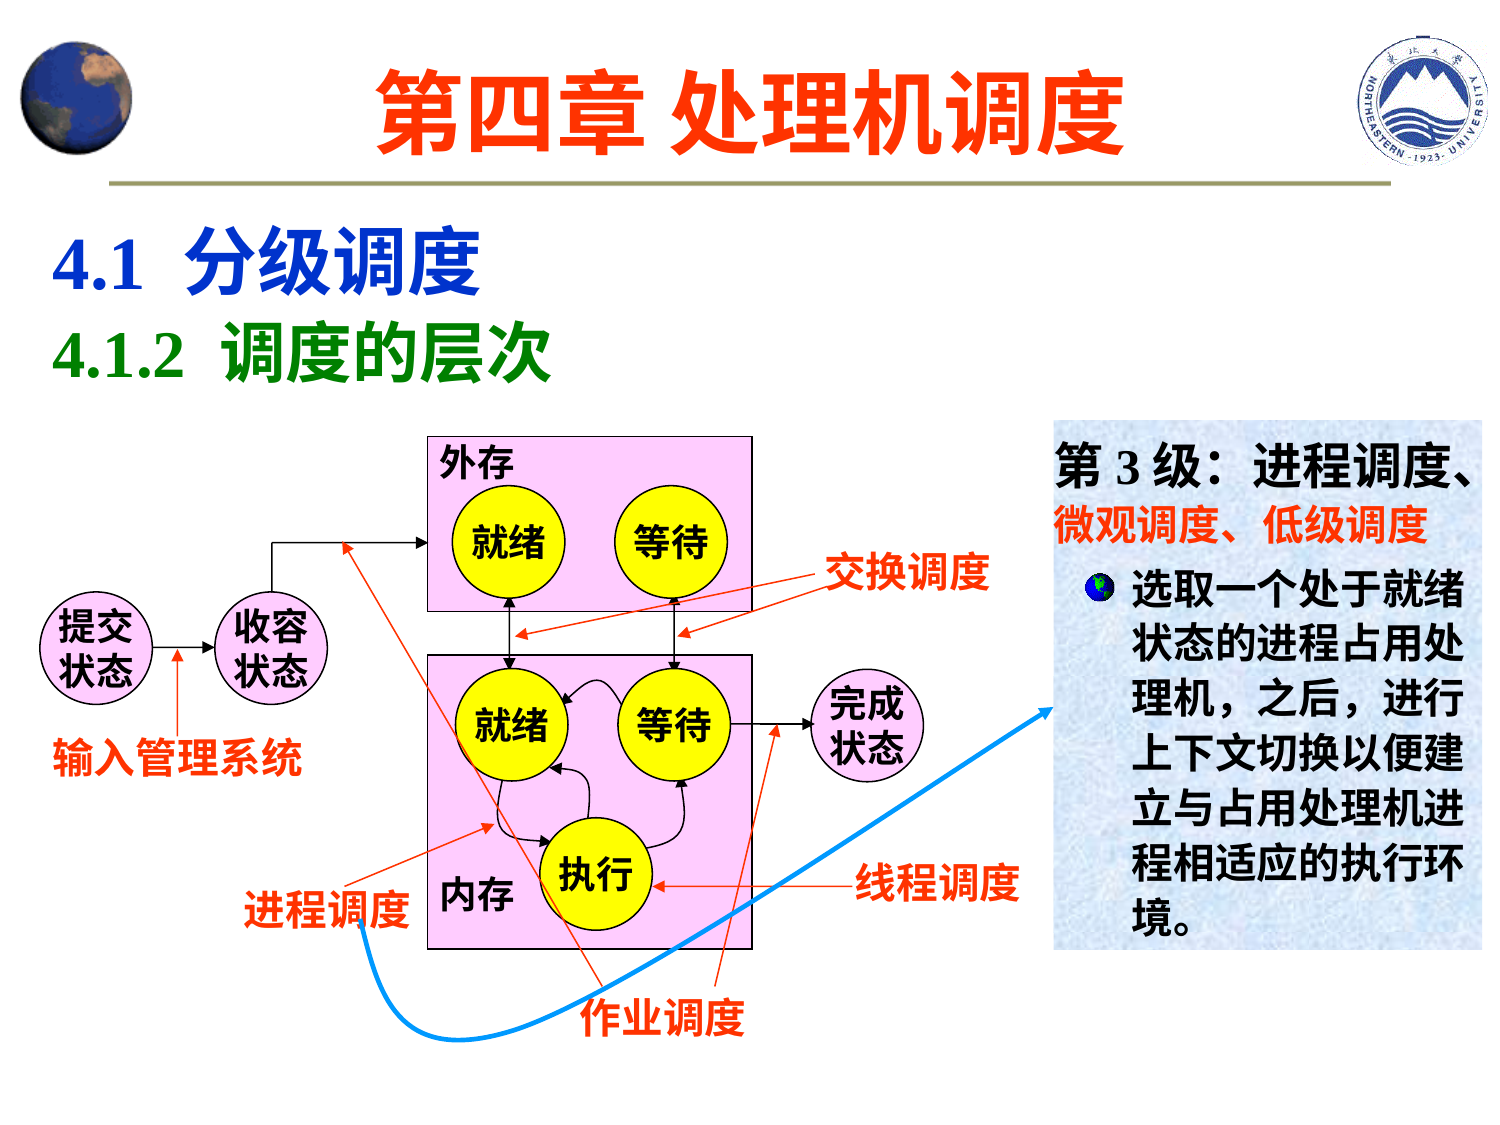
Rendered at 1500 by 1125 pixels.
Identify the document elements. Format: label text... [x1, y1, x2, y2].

picture [109, 175, 1391, 191]
picture [1352, 33, 1490, 171]
title 第四章 处理机调度 [112, 42, 1388, 180]
list 4.1 分级调度 4.1.2 调度的层次 [37, 200, 1463, 400]
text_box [360, 420, 1483, 1067]
picture [0, 37, 138, 161]
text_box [37, 431, 360, 1050]
